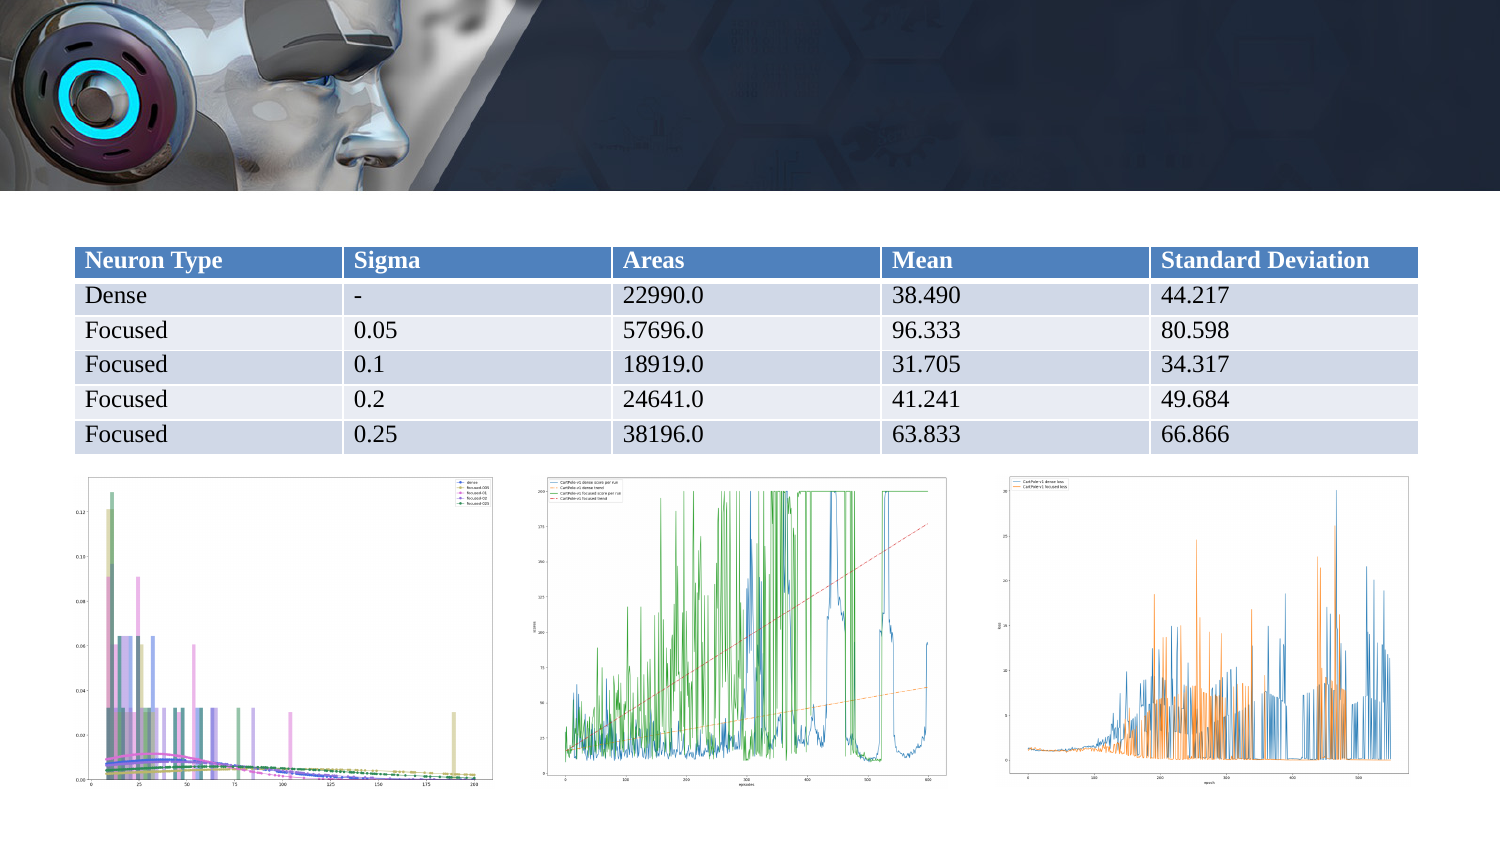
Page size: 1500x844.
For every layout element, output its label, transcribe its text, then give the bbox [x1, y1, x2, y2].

table_header Neuron Type [75, 247, 342, 278]
table_header Standard Deviation [1151, 247, 1418, 278]
table_cell Focused [75, 421, 342, 454]
table_header Sigma [344, 247, 611, 278]
table_cell 0.2 [344, 386, 611, 419]
table_cell Focused [75, 386, 342, 419]
table_header Areas [613, 247, 880, 278]
table_cell 49.684 [1151, 386, 1418, 419]
table_cell Focused [75, 317, 342, 350]
table_cell 0.05 [344, 317, 611, 350]
table_cell 80.598 [1151, 317, 1418, 350]
table_cell 34.317 [1151, 351, 1418, 384]
table_cell 38.490 [882, 284, 1149, 315]
table_cell 38196.0 [613, 421, 880, 454]
table_cell 44.217 [1151, 284, 1418, 315]
table_cell 66.866 [1151, 421, 1418, 454]
table_cell 63.833 [882, 421, 1149, 454]
table_cell 0.1 [344, 351, 611, 384]
picture [0, 0, 1500, 844]
table_cell 57696.0 [613, 317, 880, 350]
table_cell - [344, 284, 611, 315]
table_cell 96.333 [882, 317, 1149, 350]
table_cell 41.241 [882, 386, 1149, 419]
table_cell 24641.0 [613, 386, 880, 419]
table_cell Dense [75, 284, 342, 315]
table_cell 18919.0 [613, 351, 880, 384]
table_cell 22990.0 [613, 284, 880, 315]
table_cell 0.25 [344, 421, 611, 454]
table_cell 31.705 [882, 351, 1149, 384]
table_cell Focused [75, 351, 342, 384]
table_header Mean [882, 247, 1149, 278]
